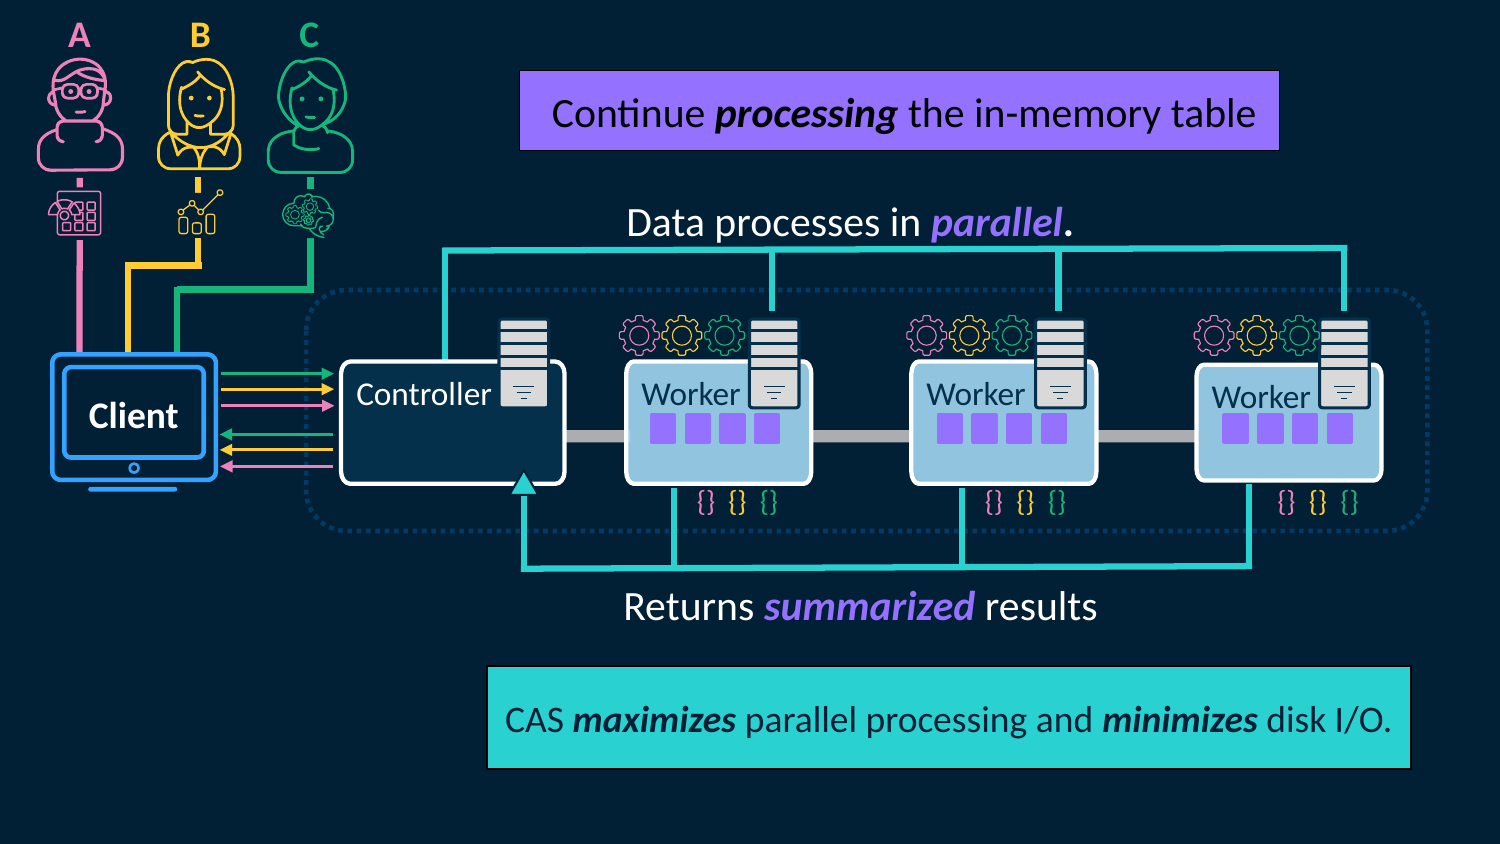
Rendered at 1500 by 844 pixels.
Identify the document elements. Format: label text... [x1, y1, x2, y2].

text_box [177, 177, 314, 406]
text_box [507, 484, 523, 496]
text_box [651, 415, 779, 443]
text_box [281, 189, 335, 239]
text_box {} {} {} [964, 484, 1087, 525]
text_box {} {} {} [676, 484, 799, 525]
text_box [124, 177, 177, 352]
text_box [266, 55, 355, 174]
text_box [1224, 415, 1351, 443]
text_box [47, 187, 102, 240]
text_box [36, 57, 125, 172]
text_box [305, 288, 521, 532]
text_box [938, 415, 1066, 443]
text_box {} {} {} [1256, 484, 1380, 525]
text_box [157, 55, 242, 171]
text_box Data processes in parallel. [583, 187, 1117, 248]
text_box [50, 352, 219, 492]
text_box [565, 319, 1382, 484]
text_box C [273, 3, 345, 55]
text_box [341, 318, 565, 484]
text_box Continue processing the in-memory table [519, 70, 1280, 151]
text_box Returns summarized results [593, 571, 1128, 636]
text_box CAS maximizes parallel processing and minimizes disk I/O. [486, 665, 1412, 770]
text_box B [164, 3, 237, 55]
text_box [448, 288, 1429, 532]
text_box [524, 484, 541, 496]
text_box A [43, 3, 115, 57]
